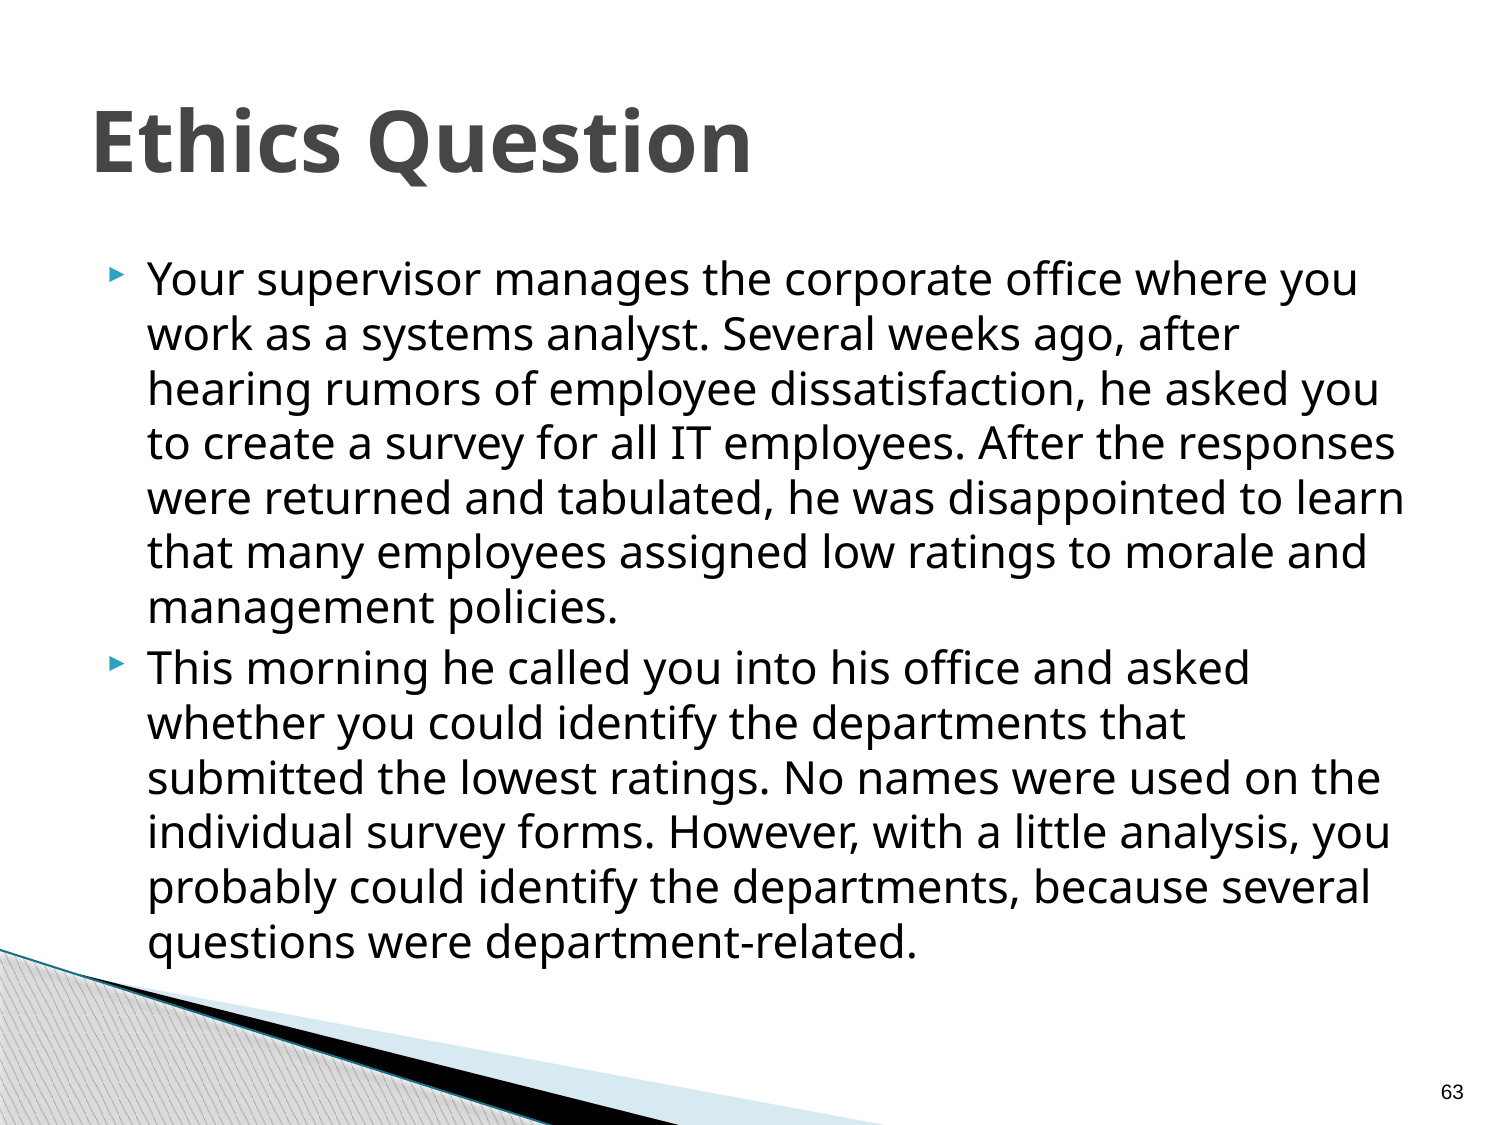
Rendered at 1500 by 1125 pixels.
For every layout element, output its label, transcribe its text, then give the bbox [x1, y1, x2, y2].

slide_number 63 [1418, 1051, 1479, 1112]
title Ethics Question [75, 45, 1425, 233]
list Your supervisor manages the corporate office where you work as a systems analyst. Several weeks ago, after hearing rumors of employee dissatisfaction, he asked you to create a survey for all IT employees. After the responses were returned and tabulated, he was disappointed to learn that many employees assigned low ratings to morale and management policies. This morning he called you into his office and asked whether you could identify the departments that submitted the lowest ratings. No names were used on the individual survey forms. However, with a little analysis, you probably could identify the departments, because several questions were department-related. [75, 243, 1425, 986]
